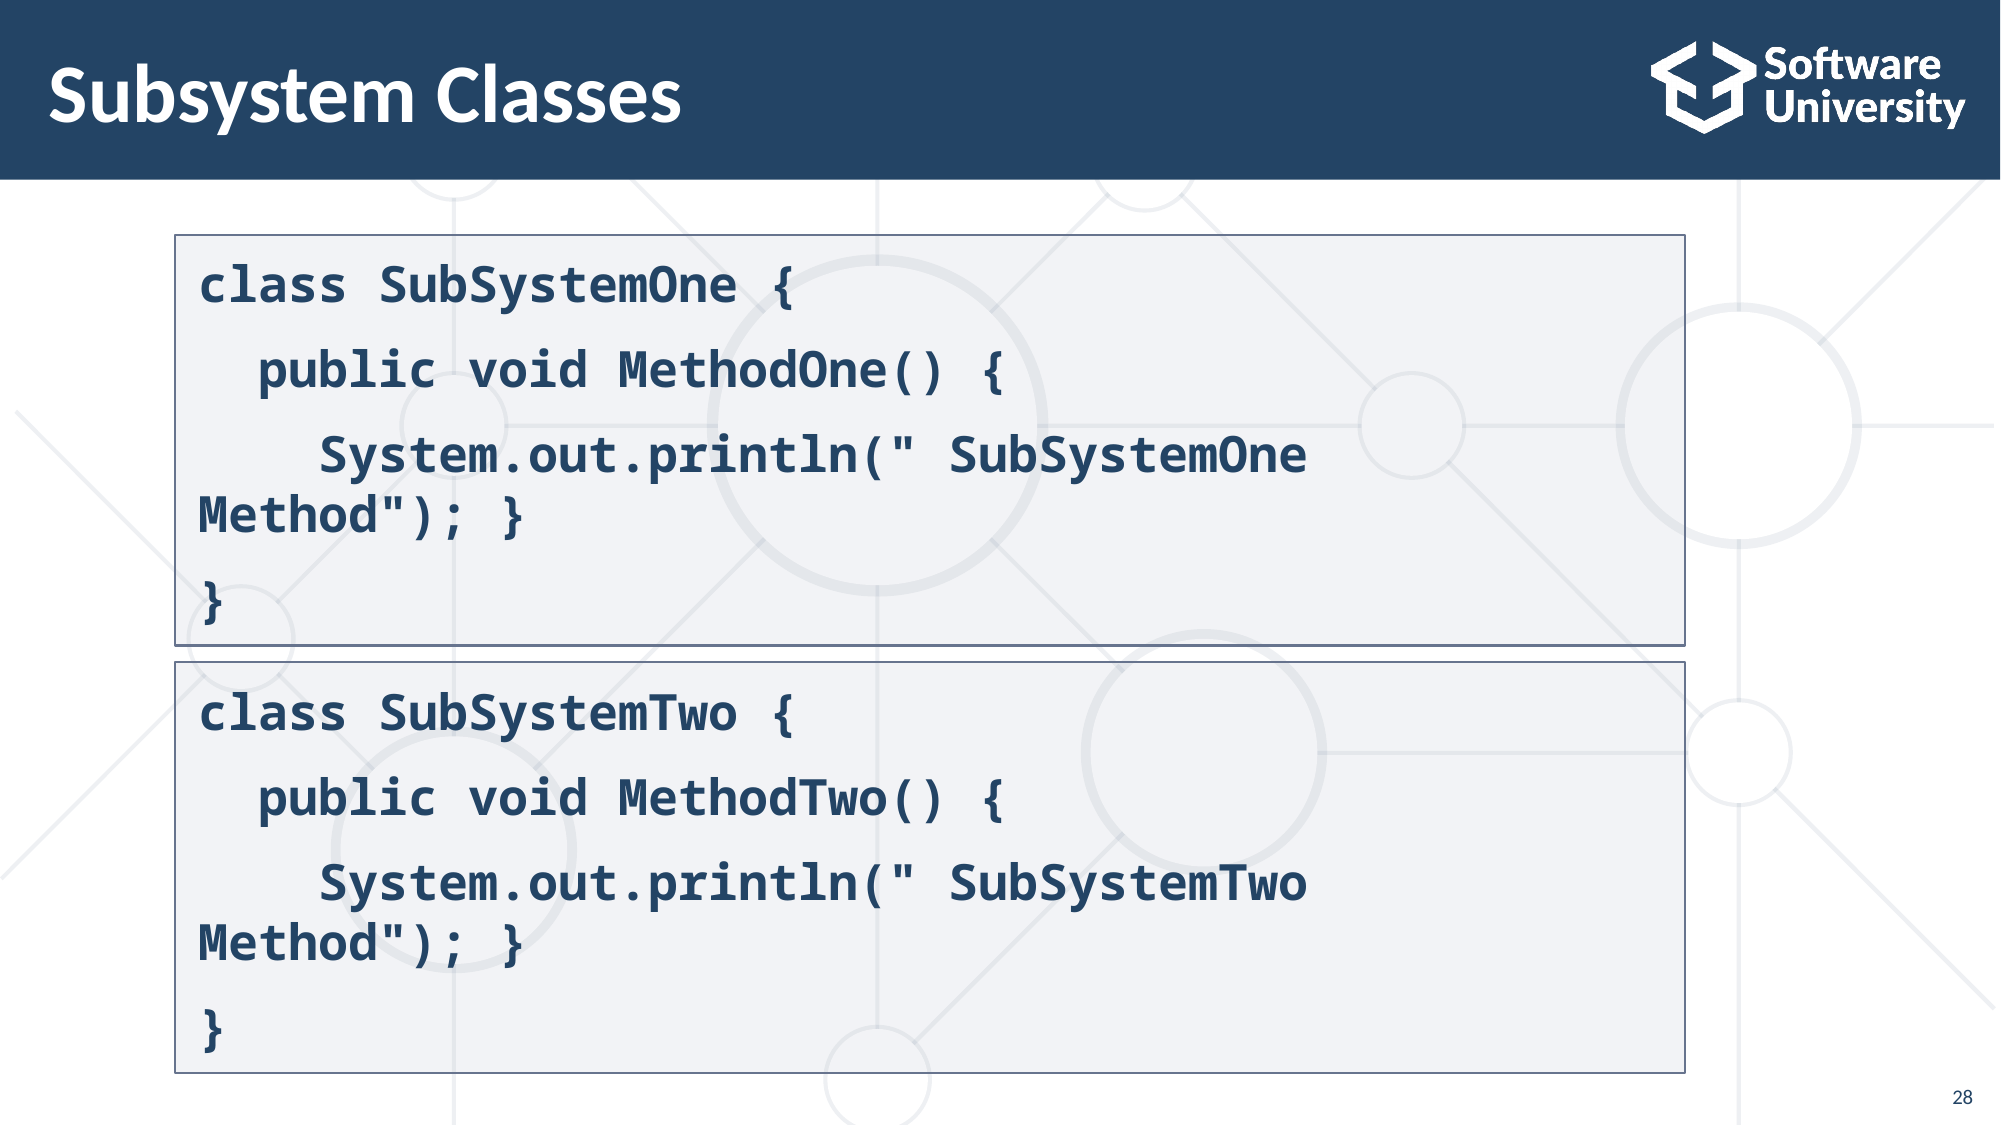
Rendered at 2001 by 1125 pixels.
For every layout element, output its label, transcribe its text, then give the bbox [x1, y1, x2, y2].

text_box class SubSystemOne { public void MethodOne() { System.out.println(" SubSystemOne Method"); } } [174, 234, 1686, 646]
text_box 28 [1927, 1067, 1989, 1117]
text_box class SubSystemTwo { public void MethodTwo() { System.out.println(" SubSystemTwo Method"); } } [174, 662, 1686, 1073]
picture [1651, 41, 1966, 134]
title Subsystem Classes [31, 16, 1625, 162]
